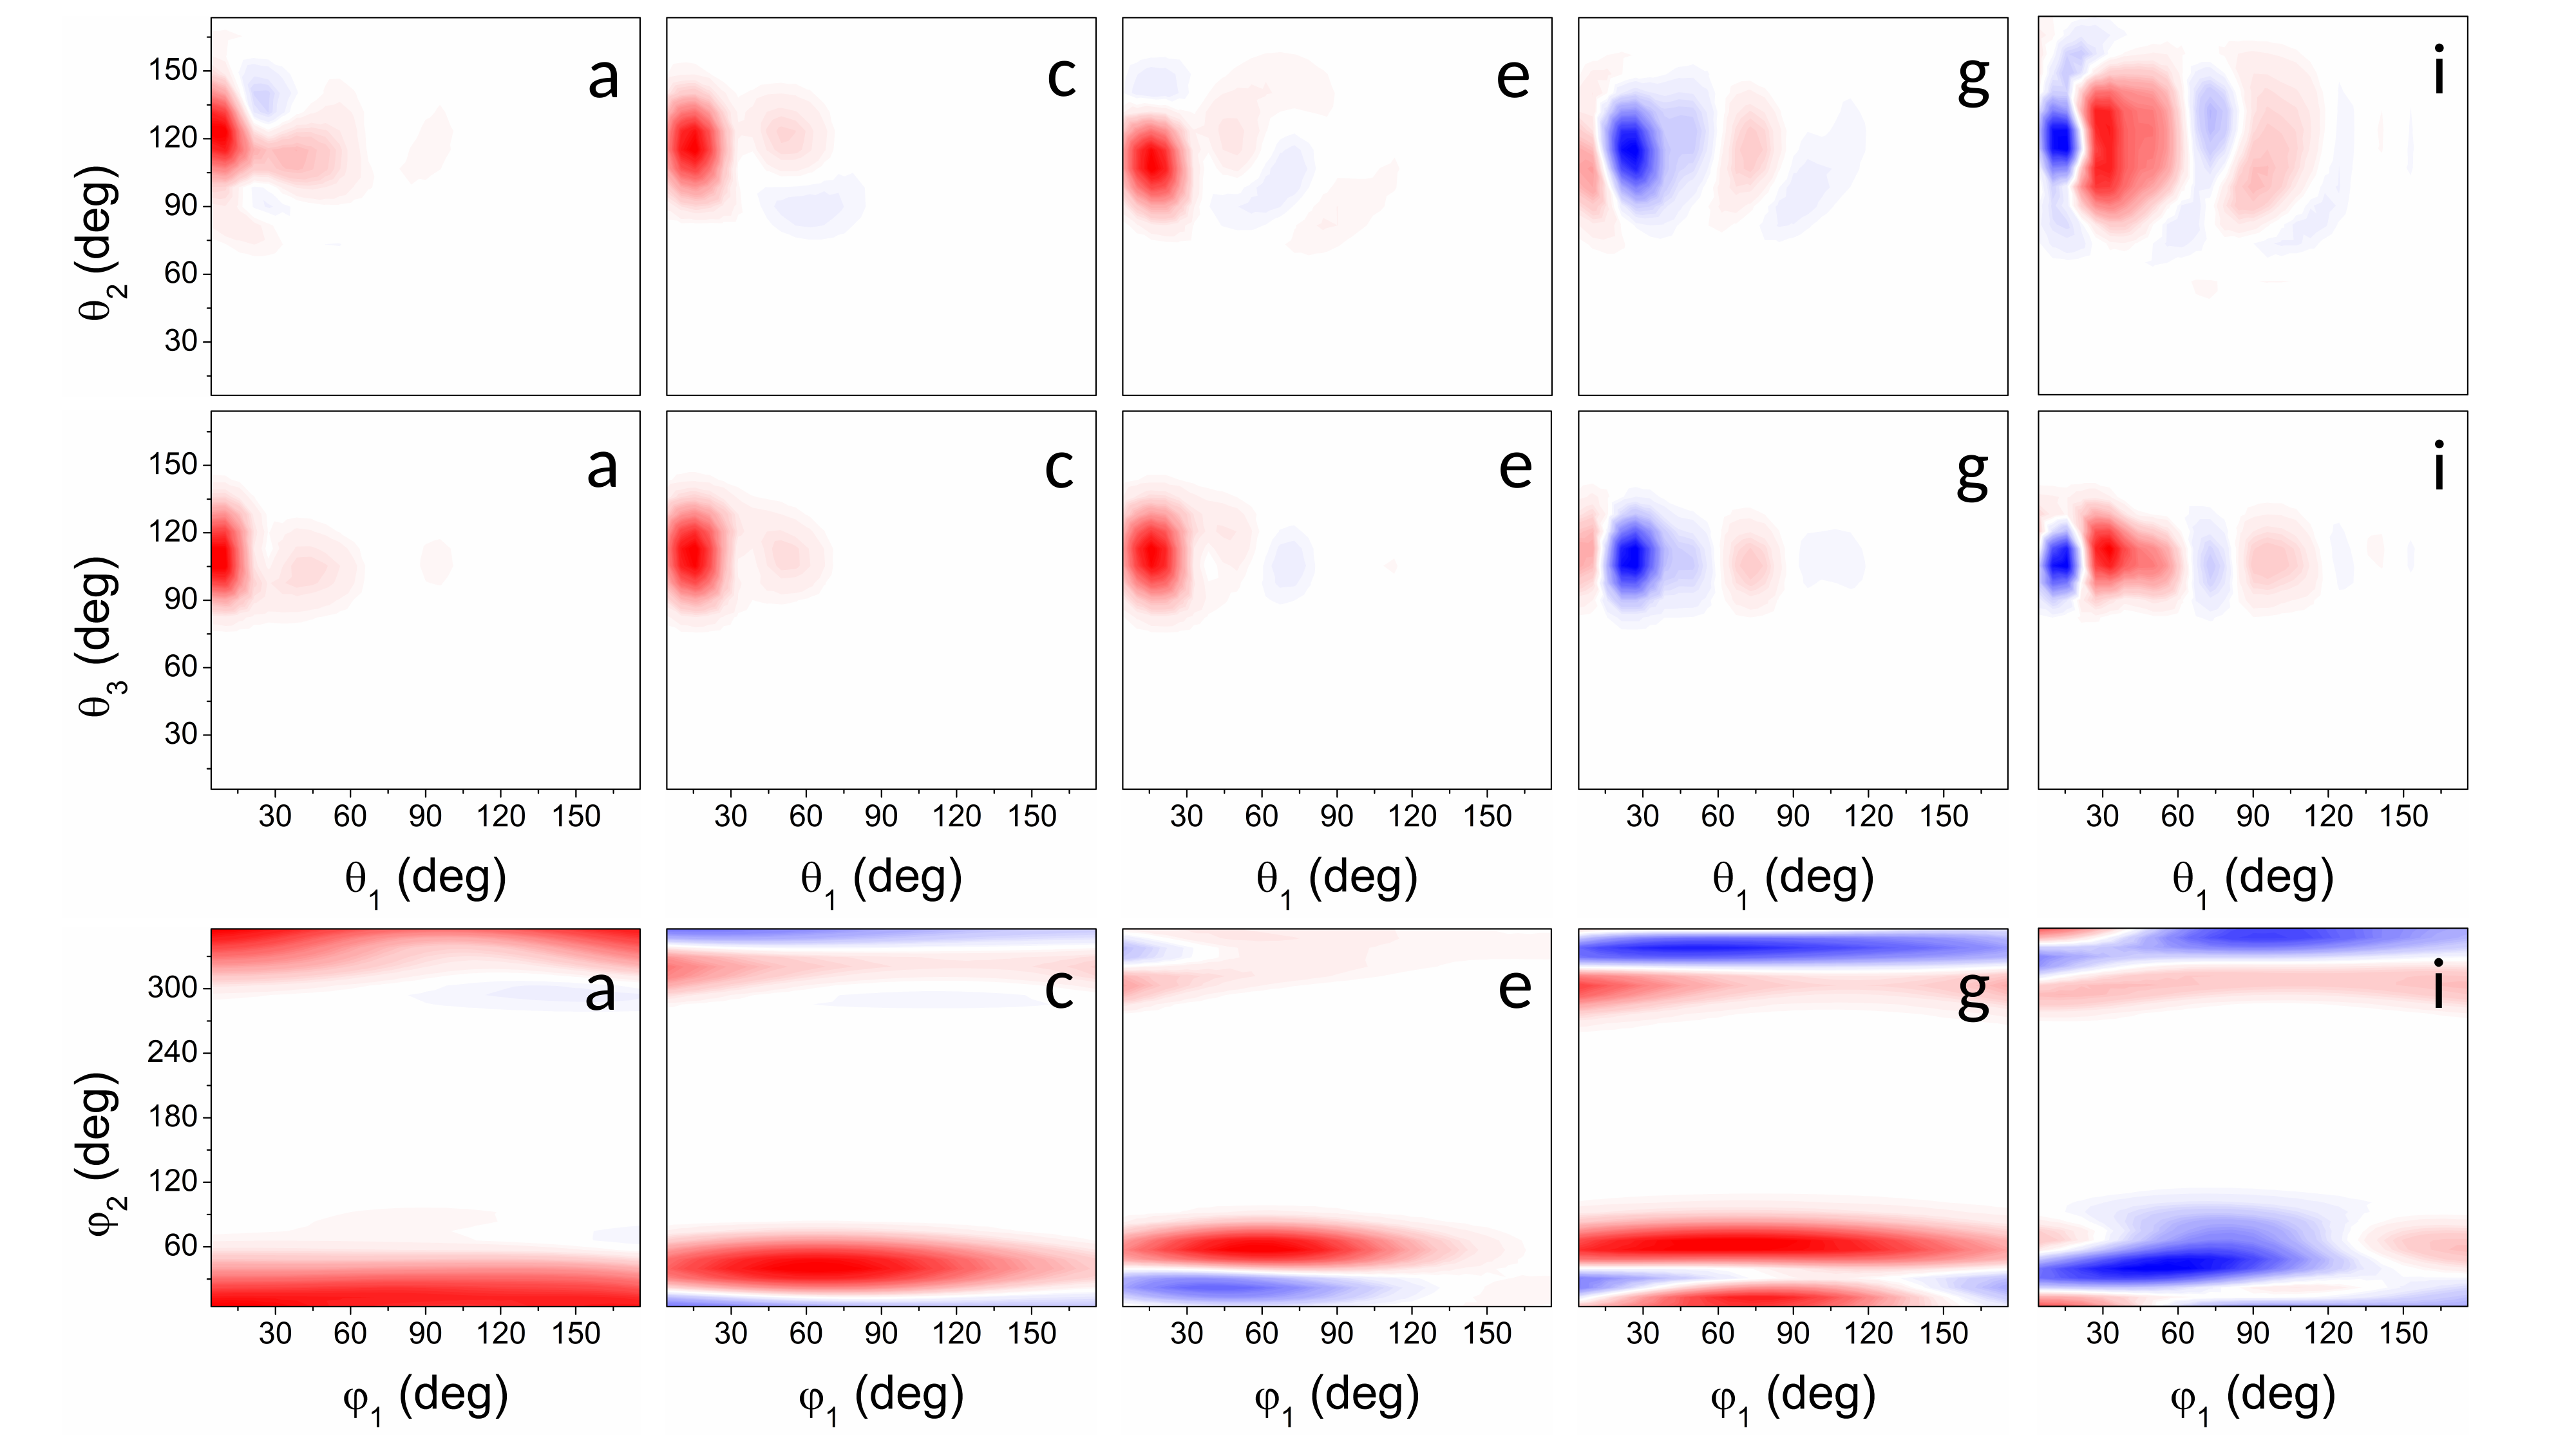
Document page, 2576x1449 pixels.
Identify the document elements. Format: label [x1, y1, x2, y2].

picture [665, 410, 1097, 918]
picture [1577, 410, 2009, 918]
picture [665, 16, 1097, 397]
picture [1121, 16, 1553, 397]
picture [62, 927, 641, 1435]
picture [1121, 410, 1553, 918]
picture [1577, 16, 2009, 397]
picture [2037, 927, 2469, 1435]
picture [2037, 410, 2469, 918]
picture [62, 410, 641, 918]
picture [1121, 927, 1553, 1435]
picture [2037, 15, 2469, 396]
picture [1577, 927, 2009, 1435]
picture [62, 16, 641, 397]
picture [665, 927, 1097, 1435]
